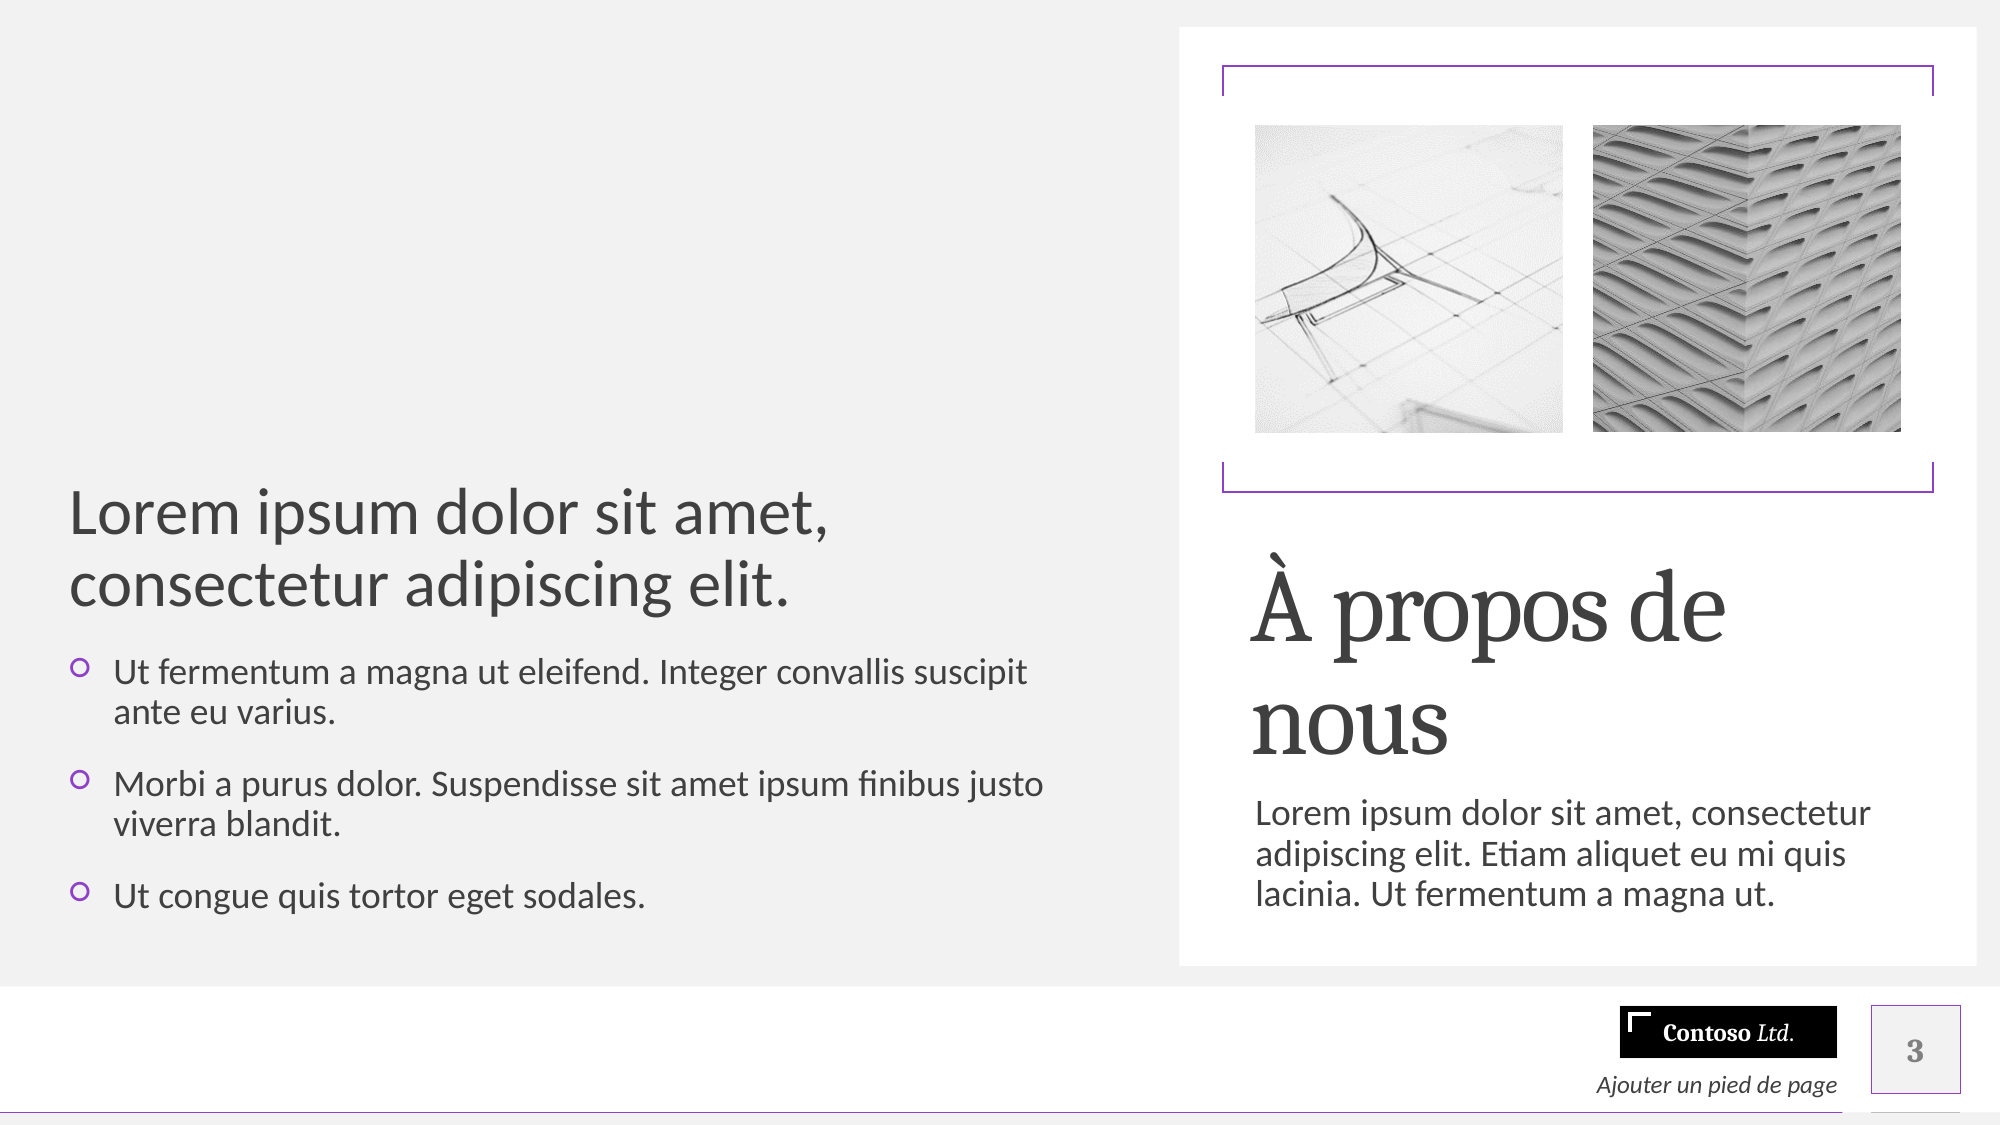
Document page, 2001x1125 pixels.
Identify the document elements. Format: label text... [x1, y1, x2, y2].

picture [1255, 125, 1563, 433]
text_box [1222, 461, 1934, 493]
text_box [1222, 65, 1934, 97]
subtitle Lorem ipsum dolor sit amet, consectetur adipiscing elit. Etiam aliquet eu mi quis lacinia. Ut fermentum a magna ut. [1255, 793, 1901, 917]
list Lorem ipsum dolor sit amet, consectetur adipiscing elit. Ut fermentum a magna ut eleifend. Integer convallis suscipit ante eu varius. Morbi a purus dolor. Suspendisse sit amet ipsum finibus justo viverra blandit. Ut congue quis tortor eget sodales. [69, 476, 1048, 962]
picture [1593, 125, 1901, 432]
footer Ajouter un pied de page [1163, 1064, 1838, 1099]
title À propos de nous [1179, 26, 1977, 966]
slide_number 3 [1871, 1019, 1960, 1080]
